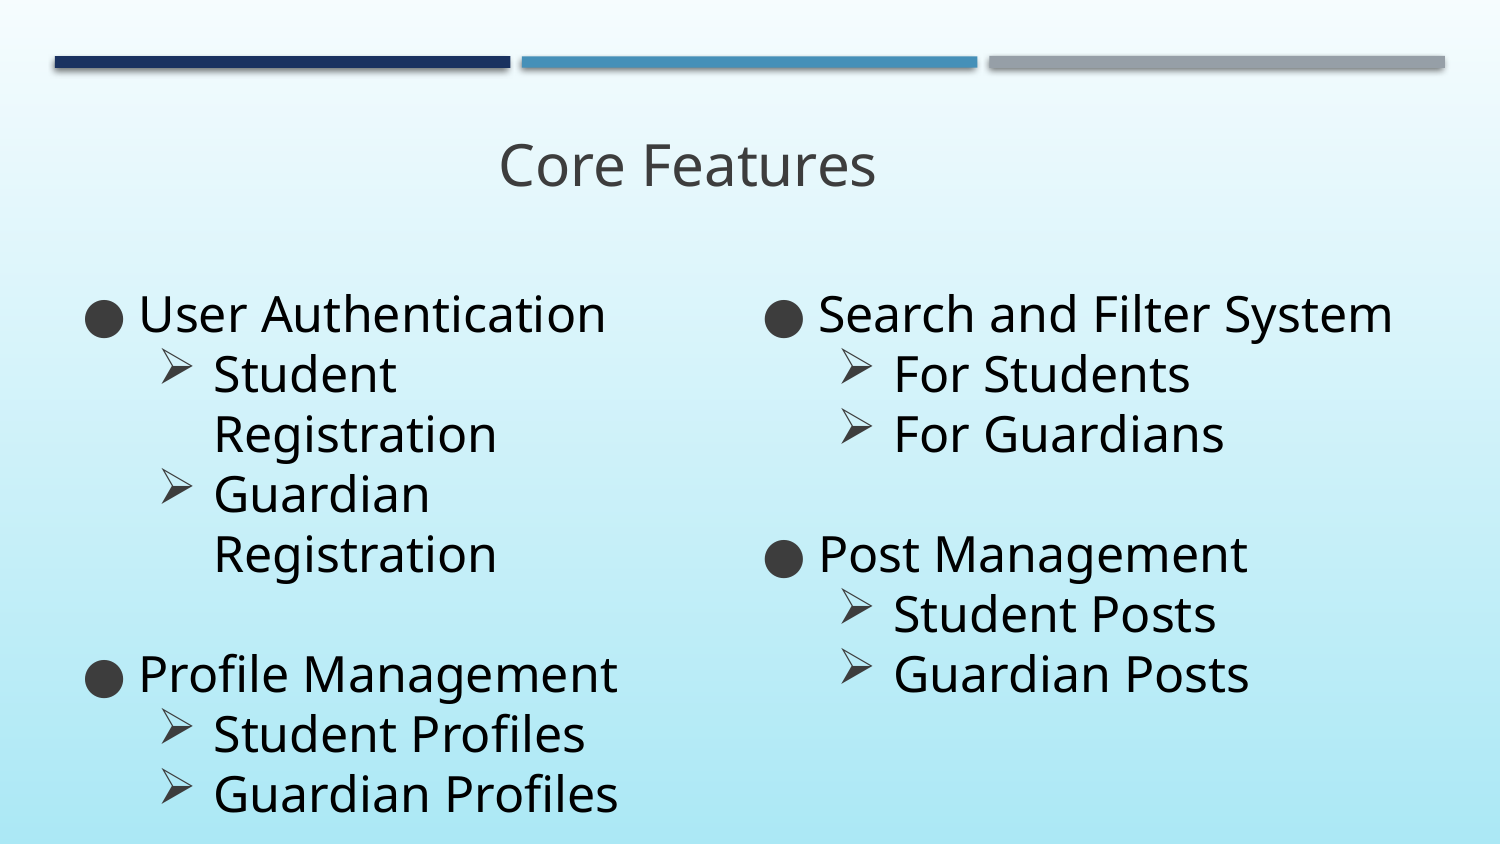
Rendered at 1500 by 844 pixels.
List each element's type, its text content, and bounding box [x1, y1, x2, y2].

text_box Search and Filter System For Students For Guardians Post Management Student Posts Guardian Posts [728, 207, 1420, 793]
text_box Core Features [483, 113, 978, 225]
text_box User Authentication Student Registration Guardian Registration Profile Management Student Profiles Guardian Profiles [48, 207, 650, 793]
